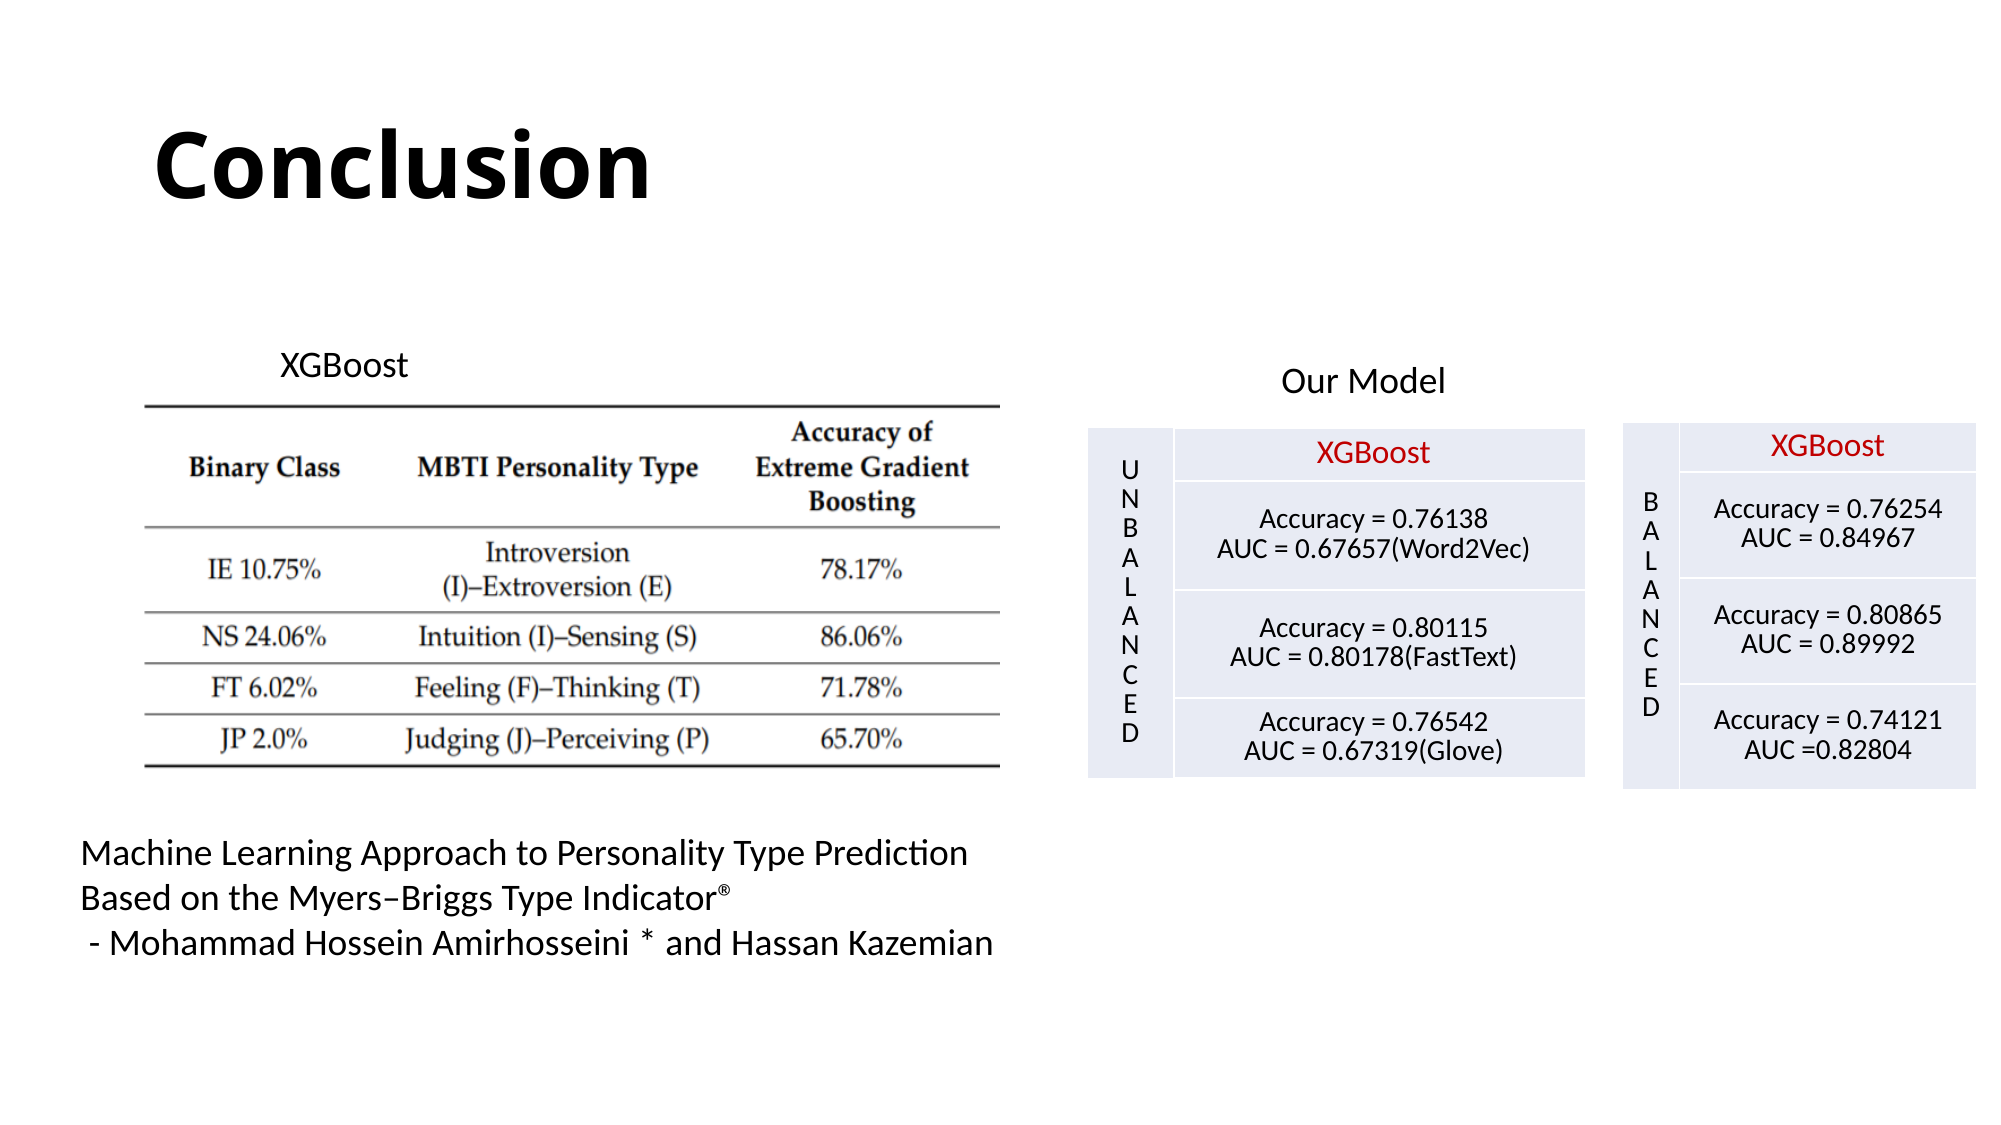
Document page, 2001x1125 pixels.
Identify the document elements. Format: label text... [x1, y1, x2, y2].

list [137, 391, 1000, 791]
text_box XGBoost [265, 332, 425, 391]
table_header B A L A N C E D [1623, 423, 1679, 789]
table_cell Accuracy = 0.74121 AUC =0.82804 [1680, 685, 1976, 789]
table_header U N B A L A N C E D [1088, 428, 1173, 778]
table_cell Accuracy = 0.76542 AUC = 0.67319(Glove) [1175, 699, 1585, 777]
text_box Our Model [1266, 349, 1462, 409]
title Conclusion [137, 59, 1863, 278]
table_cell Accuracy = 0.76138 AUC = 0.67657(Word2Vec) [1175, 482, 1585, 589]
table_cell Accuracy = 0.80865 AUC = 0.89992 [1680, 579, 1976, 683]
table_header XGBoost [1680, 423, 1976, 471]
table_cell Accuracy = 0.80115 AUC = 0.80178(FastText) [1175, 591, 1585, 697]
table_cell Accuracy = 0.76254 AUC = 0.84967 [1680, 473, 1976, 577]
text_box Machine Learning Approach to Personality Type Prediction Based on the Myers–Briggs Type Indicator® - Mohammad Hossein Amirhosseini * and Hassan Kazemian [65, 820, 1046, 1015]
table_header XGBoost [1175, 429, 1585, 480]
